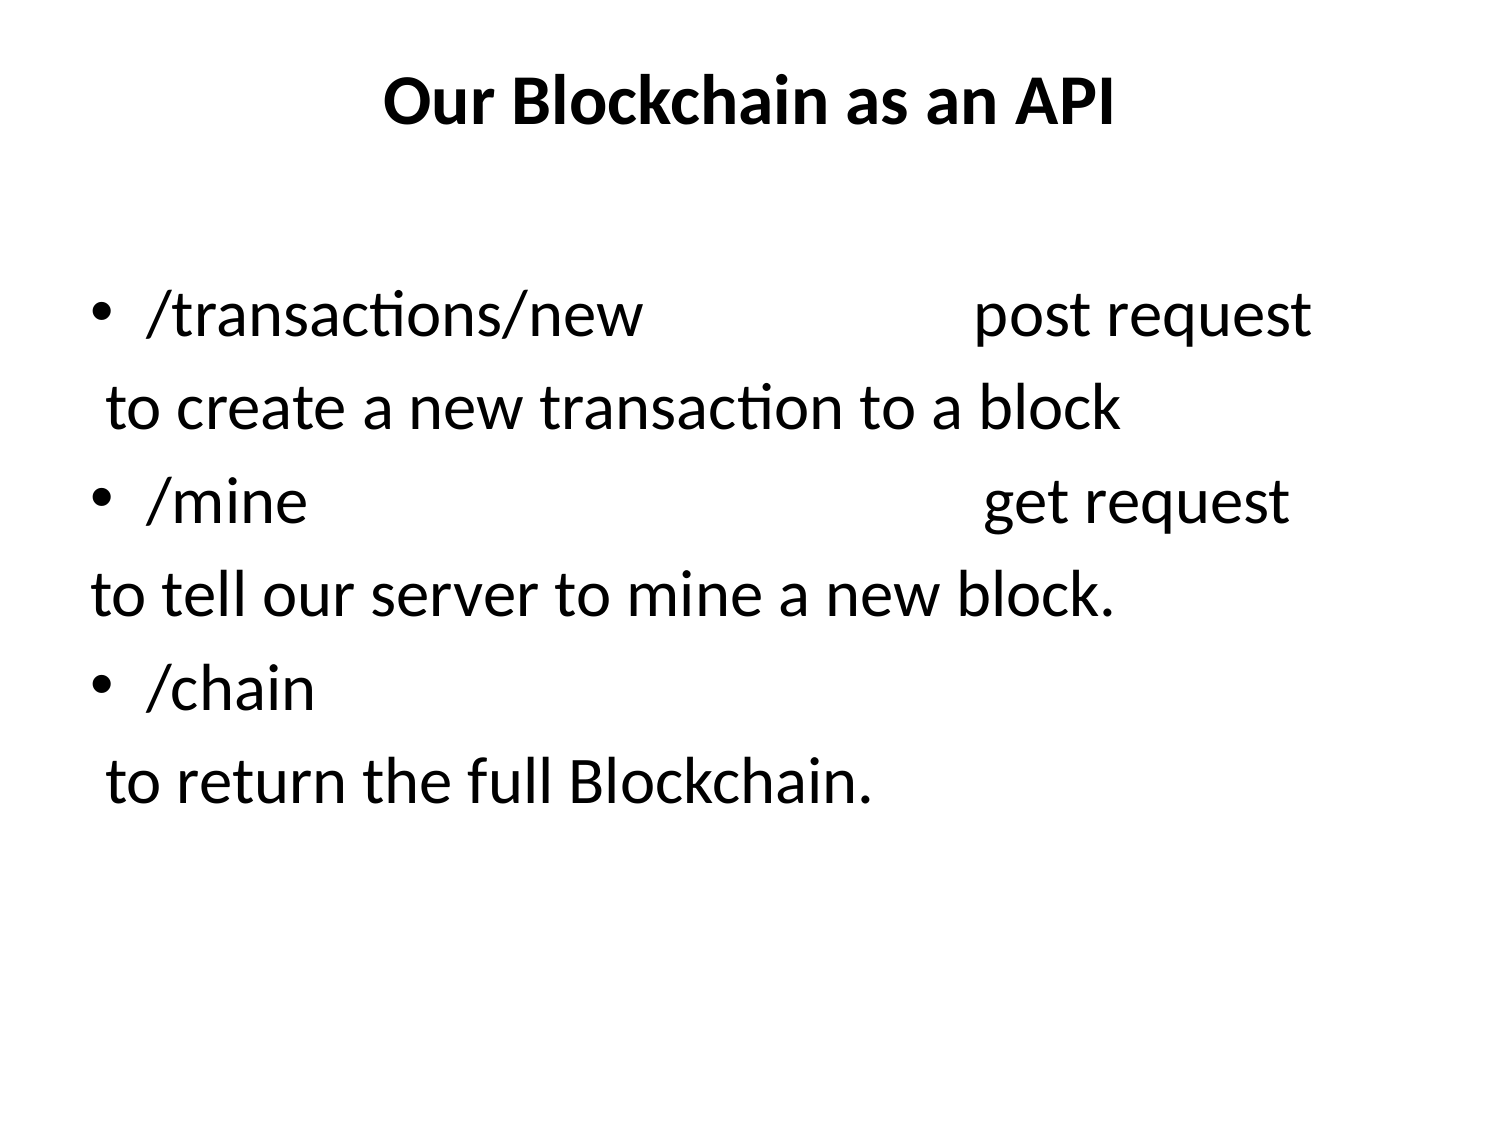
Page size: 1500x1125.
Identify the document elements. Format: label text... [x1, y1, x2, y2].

title Our Blockchain as an API [75, 45, 1425, 233]
list /transactions/new post request to create a new transaction to a block /mine get request to tell our server to mine a new block. /chain to return the full Blockchain. [75, 262, 1425, 1005]
